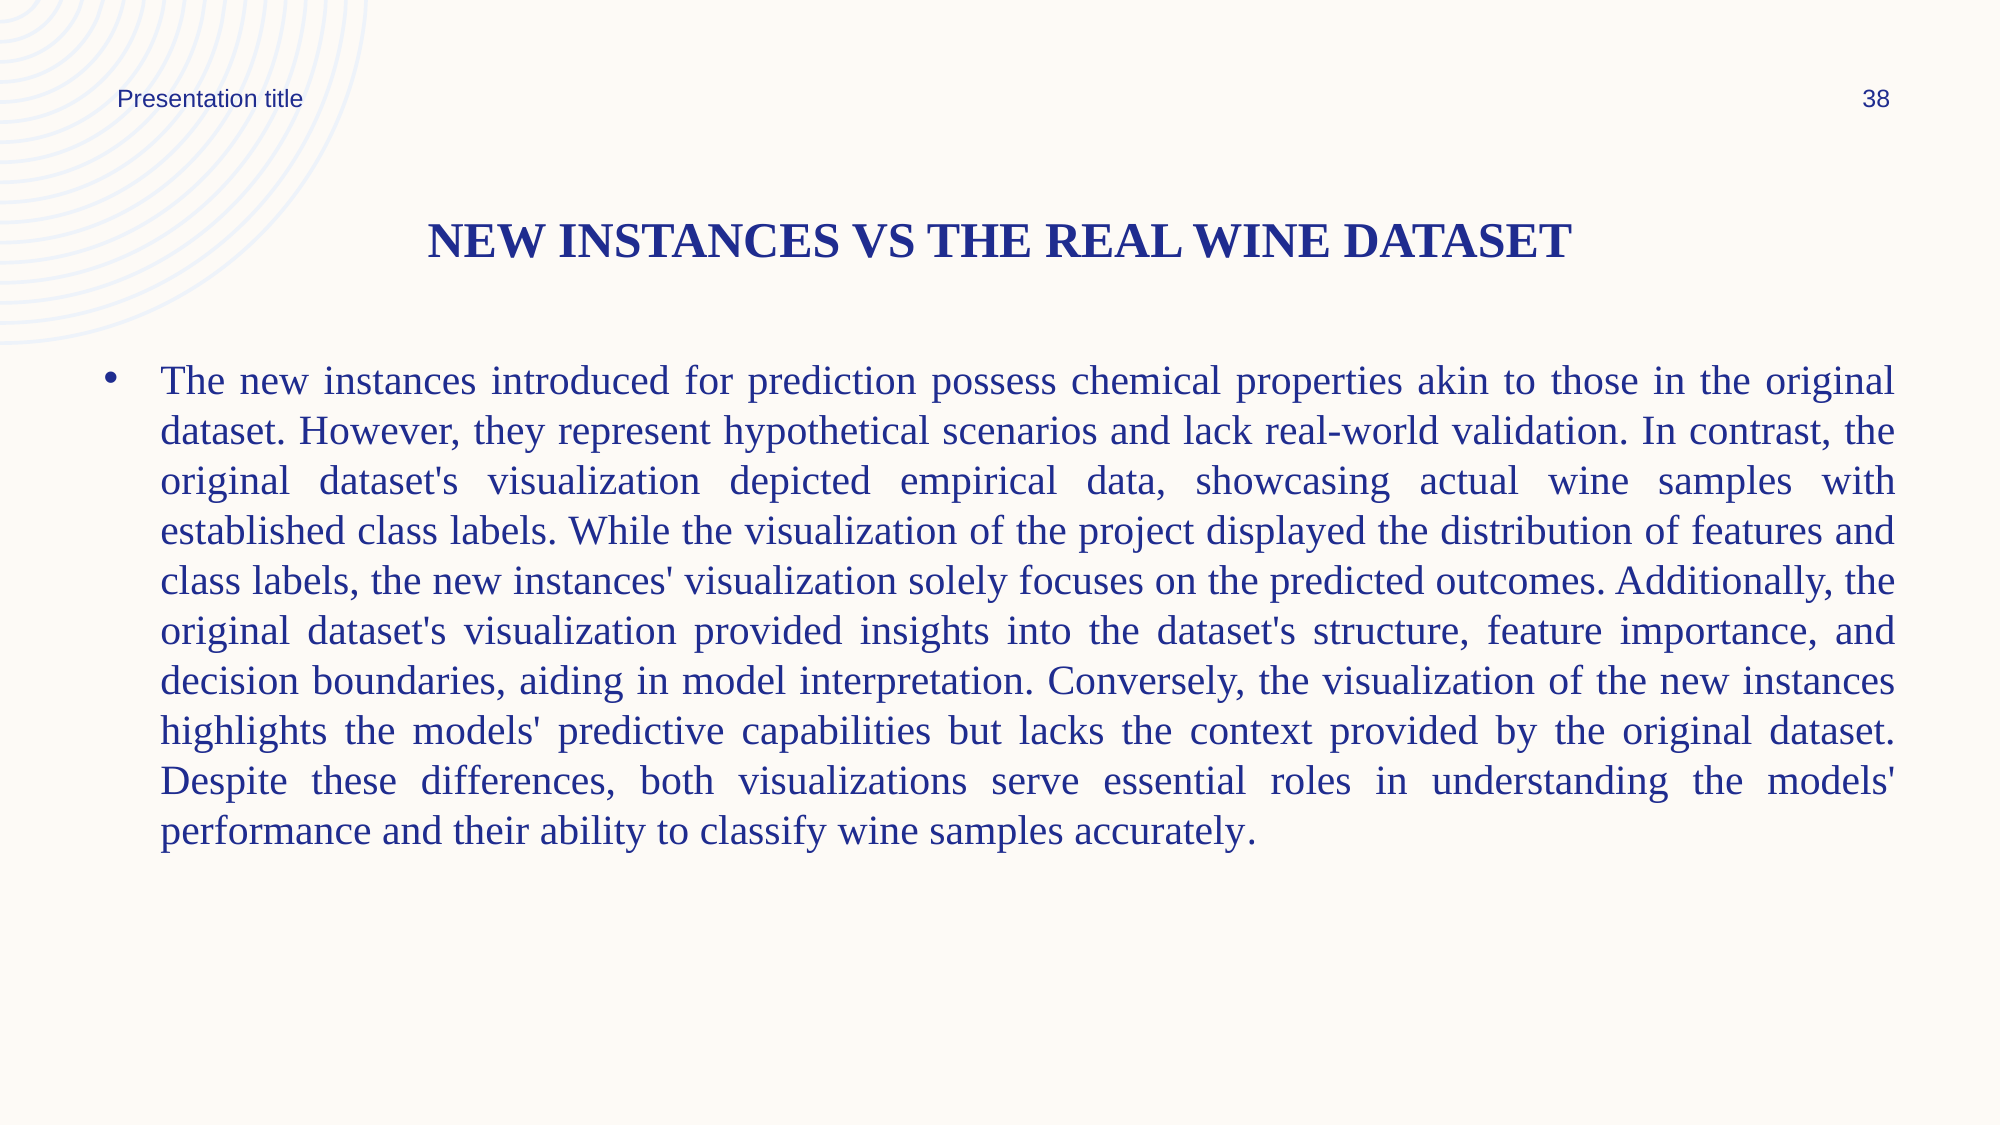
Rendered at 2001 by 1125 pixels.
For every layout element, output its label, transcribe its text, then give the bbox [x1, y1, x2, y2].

footer Presentation title [101, 75, 627, 120]
slide_number 38 [1795, 75, 1958, 120]
list The new instances introduced for prediction possess chemical properties akin to those in the original dataset. However, they represent hypothetical scenarios and lack real-world validation. In contrast, the original dataset's visualization depicted empirical data, showcasing actual wine samples with established class labels. While the visualization of the project displayed the distribution of features and class labels, the new instances' visualization solely focuses on the predicted outcomes. Additionally, the original dataset's visualization provided insights into the dataset's structure, feature importance, and decision boundaries, aiding in model interpretation. Conversely, the visualization of the new instances highlights the models' predictive capabilities but lacks the context provided by the original dataset. Despite these differences, both visualizations serve essential roles in understanding the models' performance and their ability to classify wine samples accurately. [88, 345, 1913, 1073]
title New instances vs the real wine dataset [124, 199, 1875, 326]
